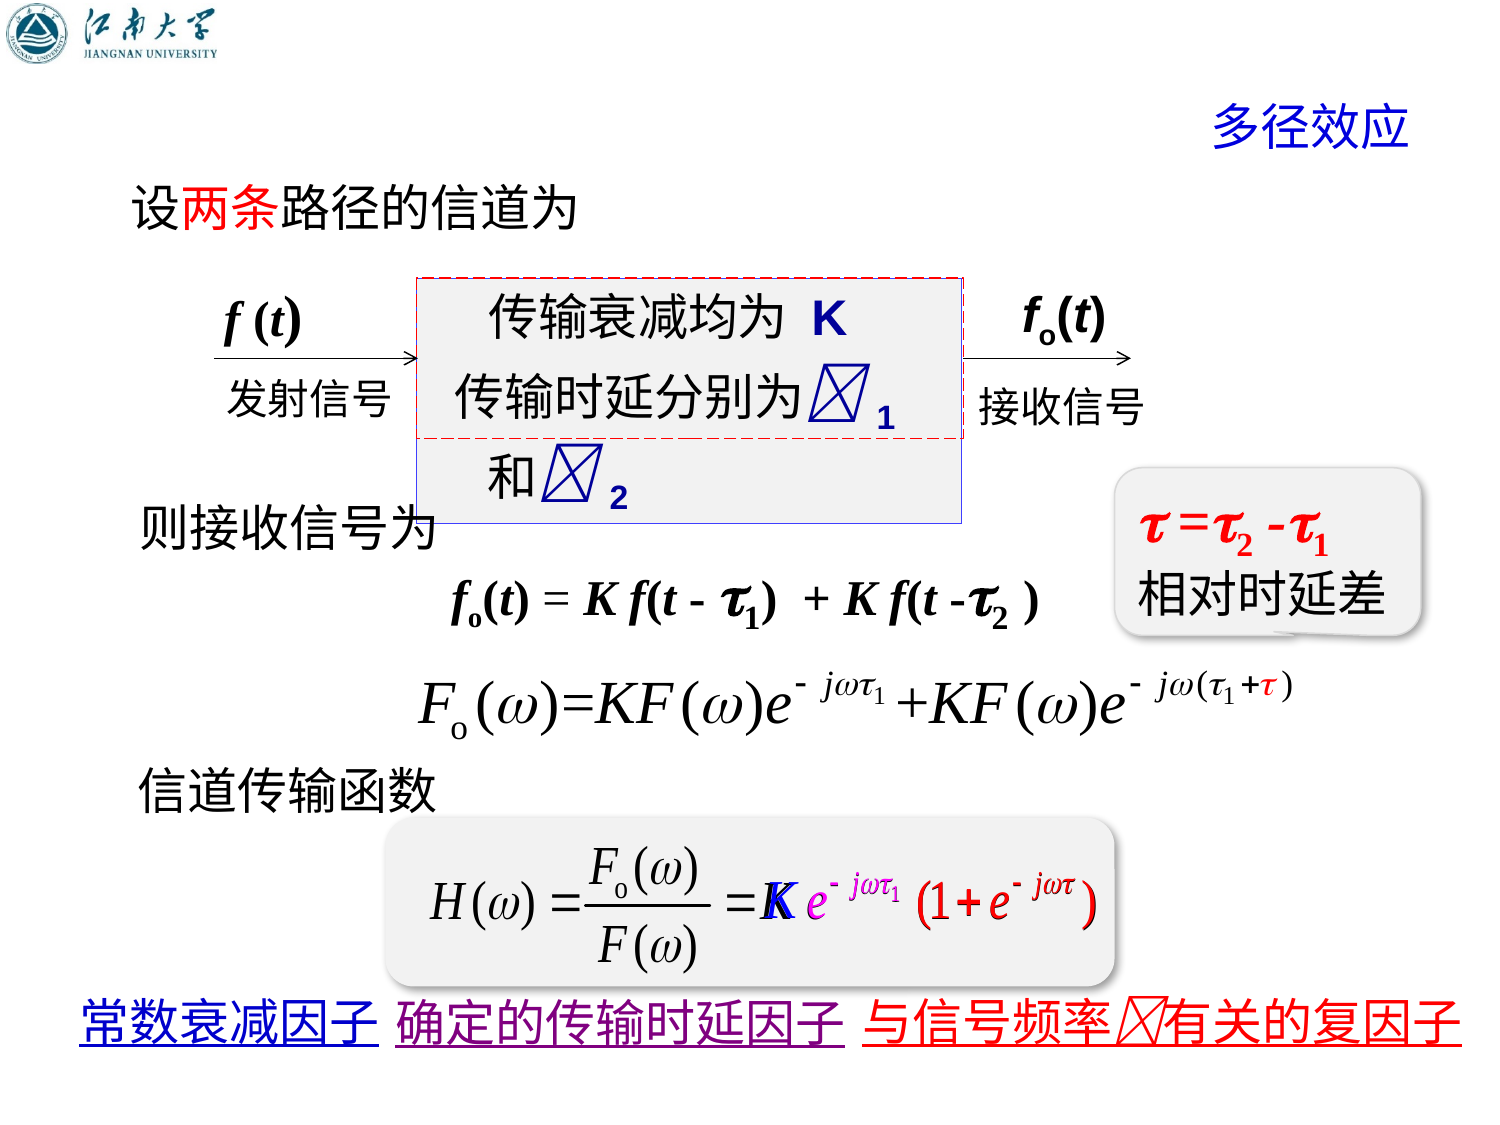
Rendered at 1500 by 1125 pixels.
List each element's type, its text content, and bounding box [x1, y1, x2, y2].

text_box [747, 858, 1107, 942]
text_box 常数衰减因子 [64, 984, 417, 1058]
text_box 传输衰减均为 K 传输时延分别为1和2 [416, 439, 962, 524]
text_box [416, 278, 964, 439]
text_box fo(t) [1007, 275, 1139, 359]
text_box 多径效应 [1196, 88, 1426, 164]
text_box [407, 656, 1304, 755]
text_box 则接收信号为 [124, 489, 455, 565]
text_box 确定的传输时延因子 [380, 985, 861, 1059]
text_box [421, 831, 1105, 984]
text_box 设两条路径的信道为 [115, 168, 659, 244]
text_box 接收信号 [964, 372, 1161, 438]
text_box f (t) [209, 270, 431, 356]
text_box 发射信号 [211, 365, 409, 431]
picture [6, 3, 217, 64]
text_box fo(t) = K f(t - 1) + K f(t -2 ) [436, 562, 1115, 644]
text_box 与信号频率有关的复因子 [847, 984, 1477, 1058]
text_box  =2 -1 相对时延差 [1114, 467, 1421, 636]
text_box 信道传输函数 [122, 752, 495, 827]
text_box [385, 817, 1115, 984]
